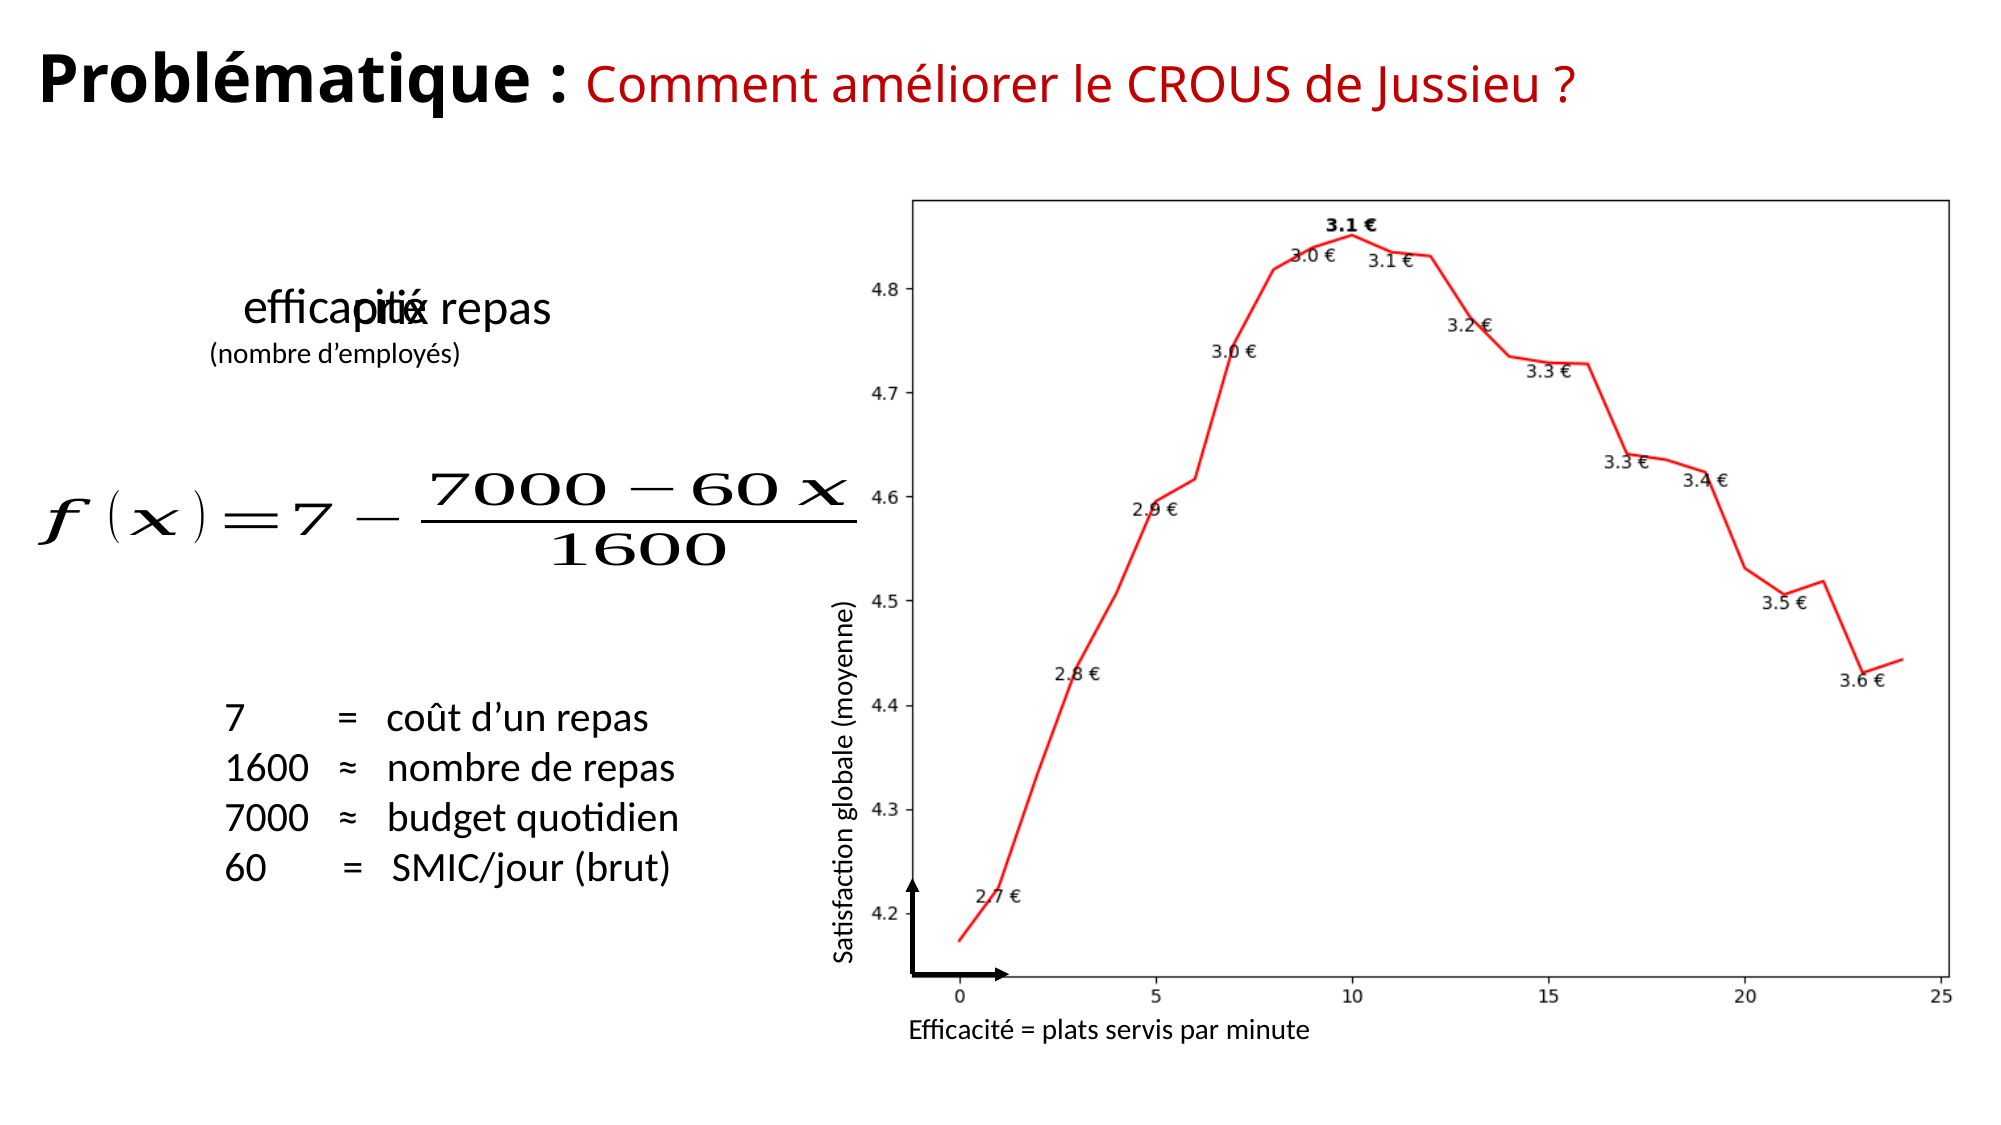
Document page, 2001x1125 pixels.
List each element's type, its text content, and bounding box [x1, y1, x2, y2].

text_box = coût d’un repas 1600 ≈ nombre de repas 7000 ≈ budget quotidien 60 = SMIC/jour (brut) [209, 681, 697, 897]
text_box Efficacité = plats servis par minute [893, 1029, 1337, 1053]
text_box Satisfaction globale (moyenne) [815, 498, 860, 980]
picture [860, 157, 2000, 1029]
text_box Problématique : Comment améliorer le CROUS de Jussieu ? [22, 36, 1978, 187]
text_box efficacité (nombre d’employés) [180, 266, 491, 377]
